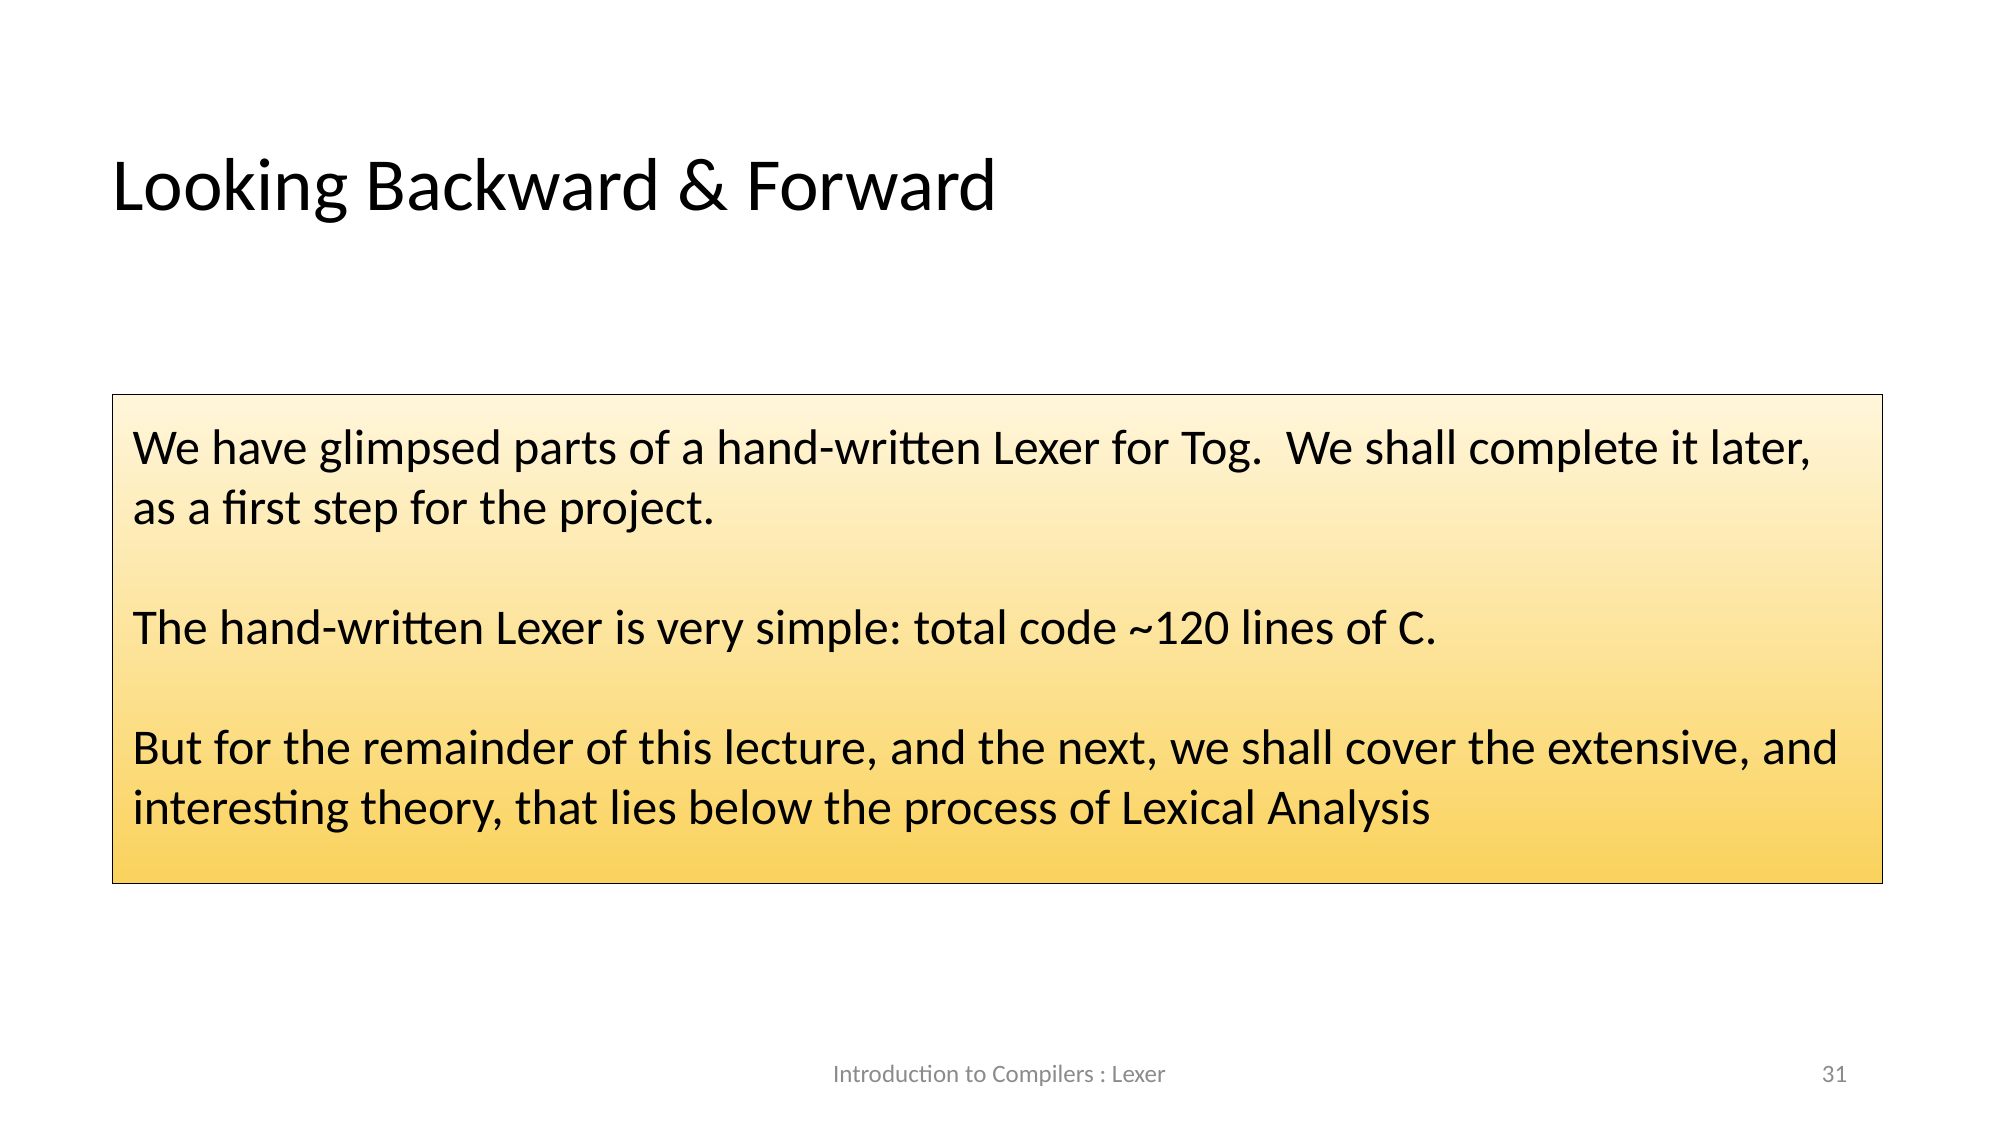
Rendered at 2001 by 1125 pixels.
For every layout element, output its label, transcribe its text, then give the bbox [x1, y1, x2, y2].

text_box We have glimpsed parts of a hand-written Lexer for Tog. We shall complete it later, as a first step for the project. The hand-written Lexer is very simple: total code ~120 lines of C. But for the remainder of this lecture, and the next, we shall cover the extensive, and interesting theory, that lies below the process of Lexical Analysis [112, 394, 1883, 884]
slide_number 31 [1412, 1042, 1863, 1103]
footer Introduction to Compilers : Lexer [662, 1042, 1338, 1103]
text_box Looking Backward & Forward [92, 115, 1599, 266]
